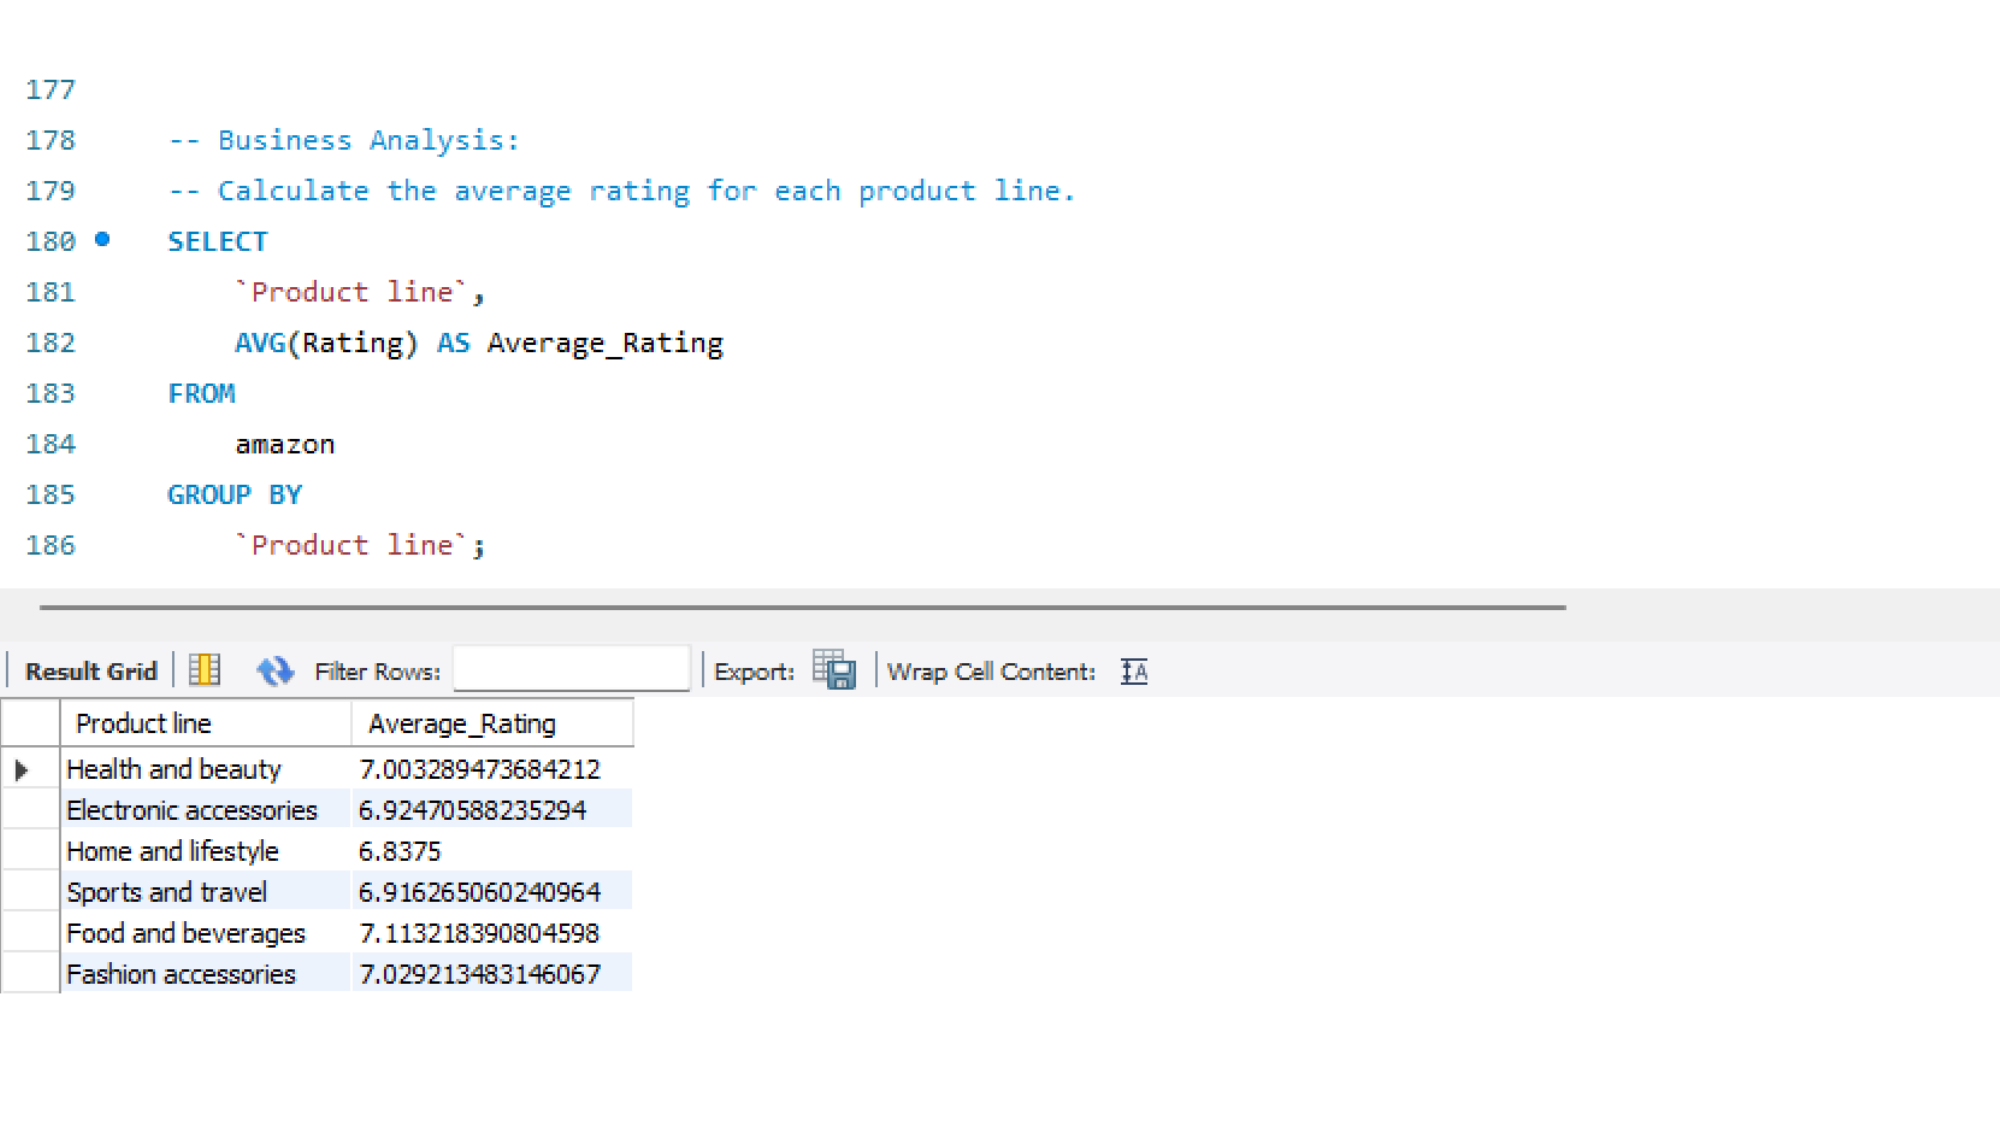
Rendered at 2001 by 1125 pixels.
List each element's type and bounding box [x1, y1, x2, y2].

list [0, 63, 2000, 1061]
